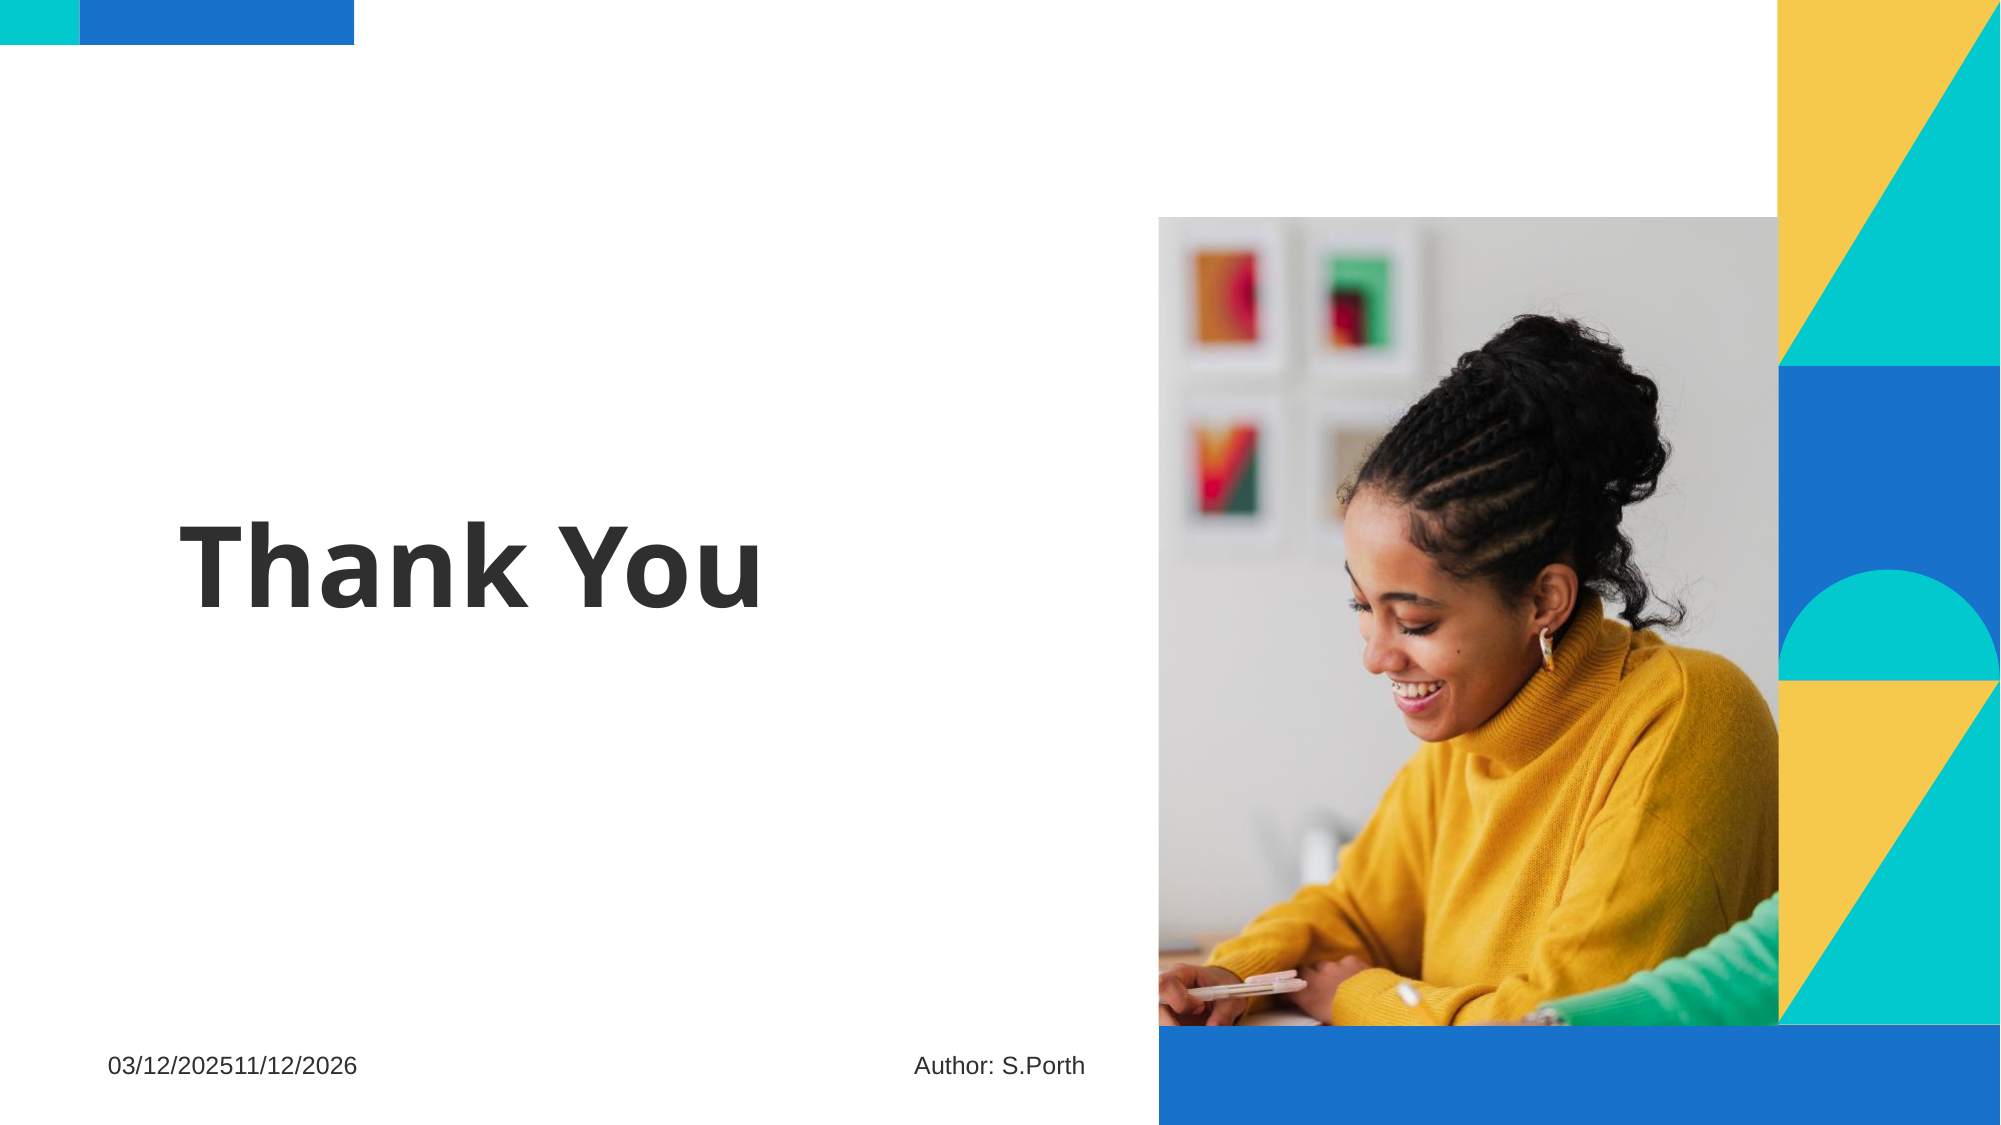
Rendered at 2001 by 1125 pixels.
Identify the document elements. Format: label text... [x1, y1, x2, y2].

title Thank You [178, 251, 1044, 874]
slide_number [107, 1050, 558, 1094]
picture [1158, 217, 1779, 1026]
footer Author: S.Porth [699, 1050, 1300, 1094]
